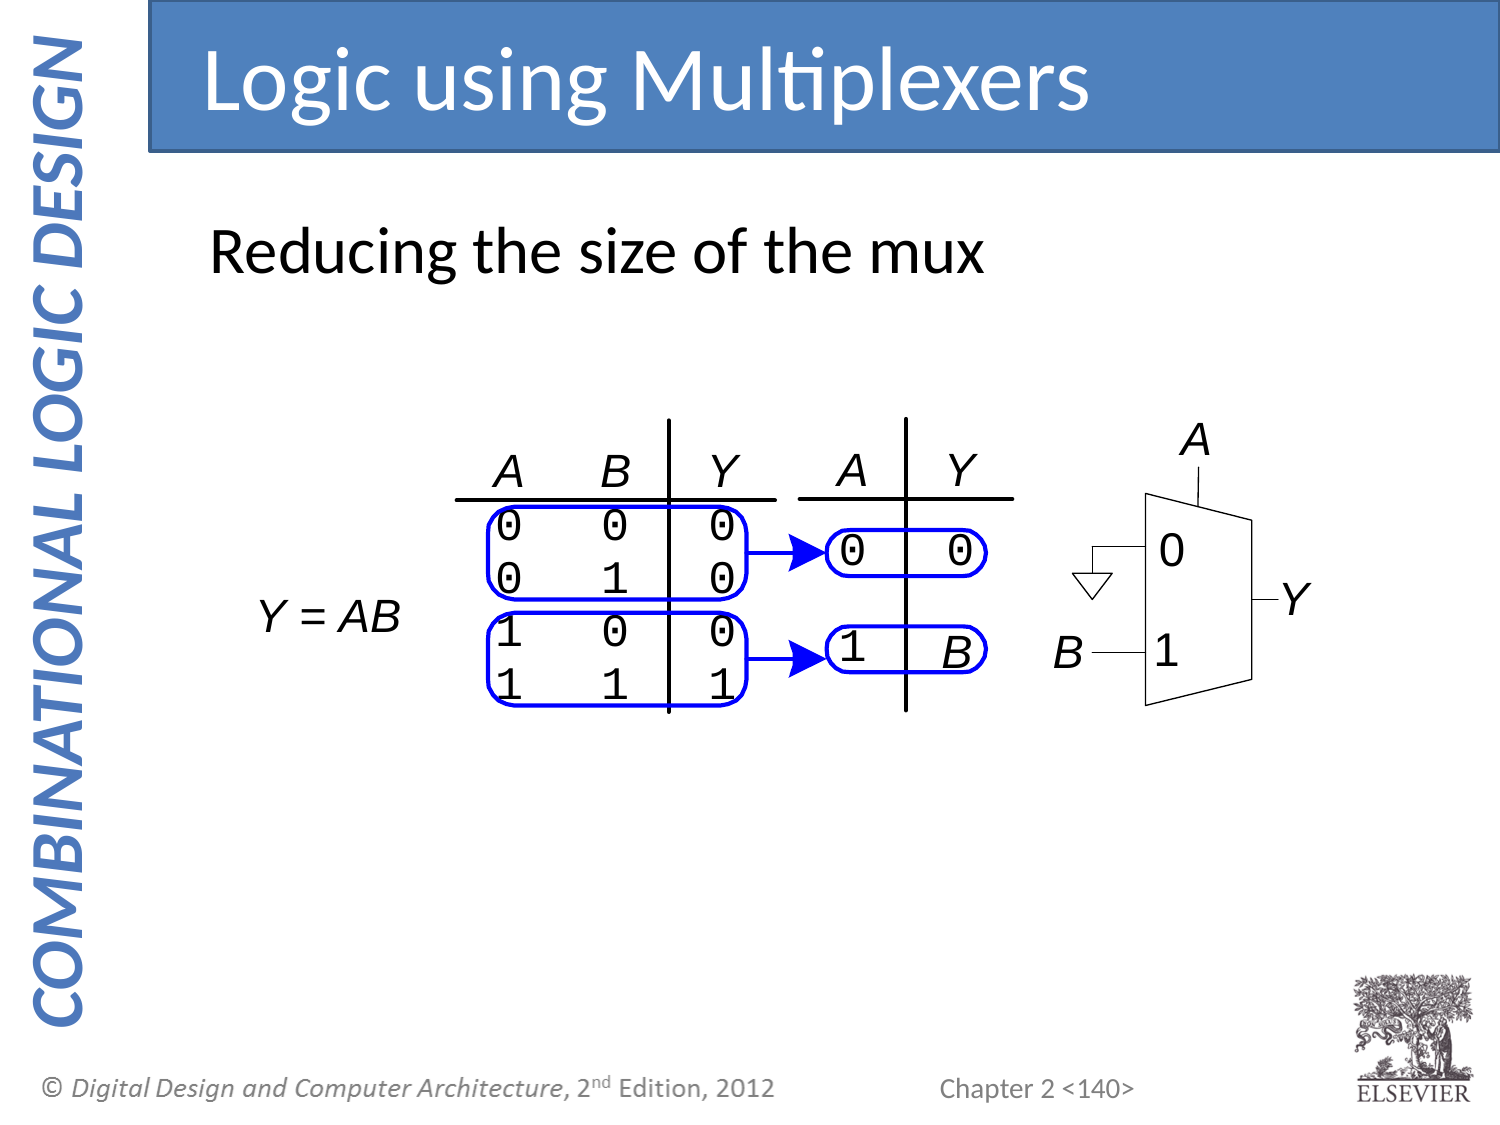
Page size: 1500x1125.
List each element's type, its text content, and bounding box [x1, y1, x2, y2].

text_box Reducing the size of the mux [149, 199, 1413, 1013]
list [241, 399, 1321, 724]
text_box Logic using Multiplexers [187, 11, 1488, 136]
picture [0, 0, 1500, 1125]
